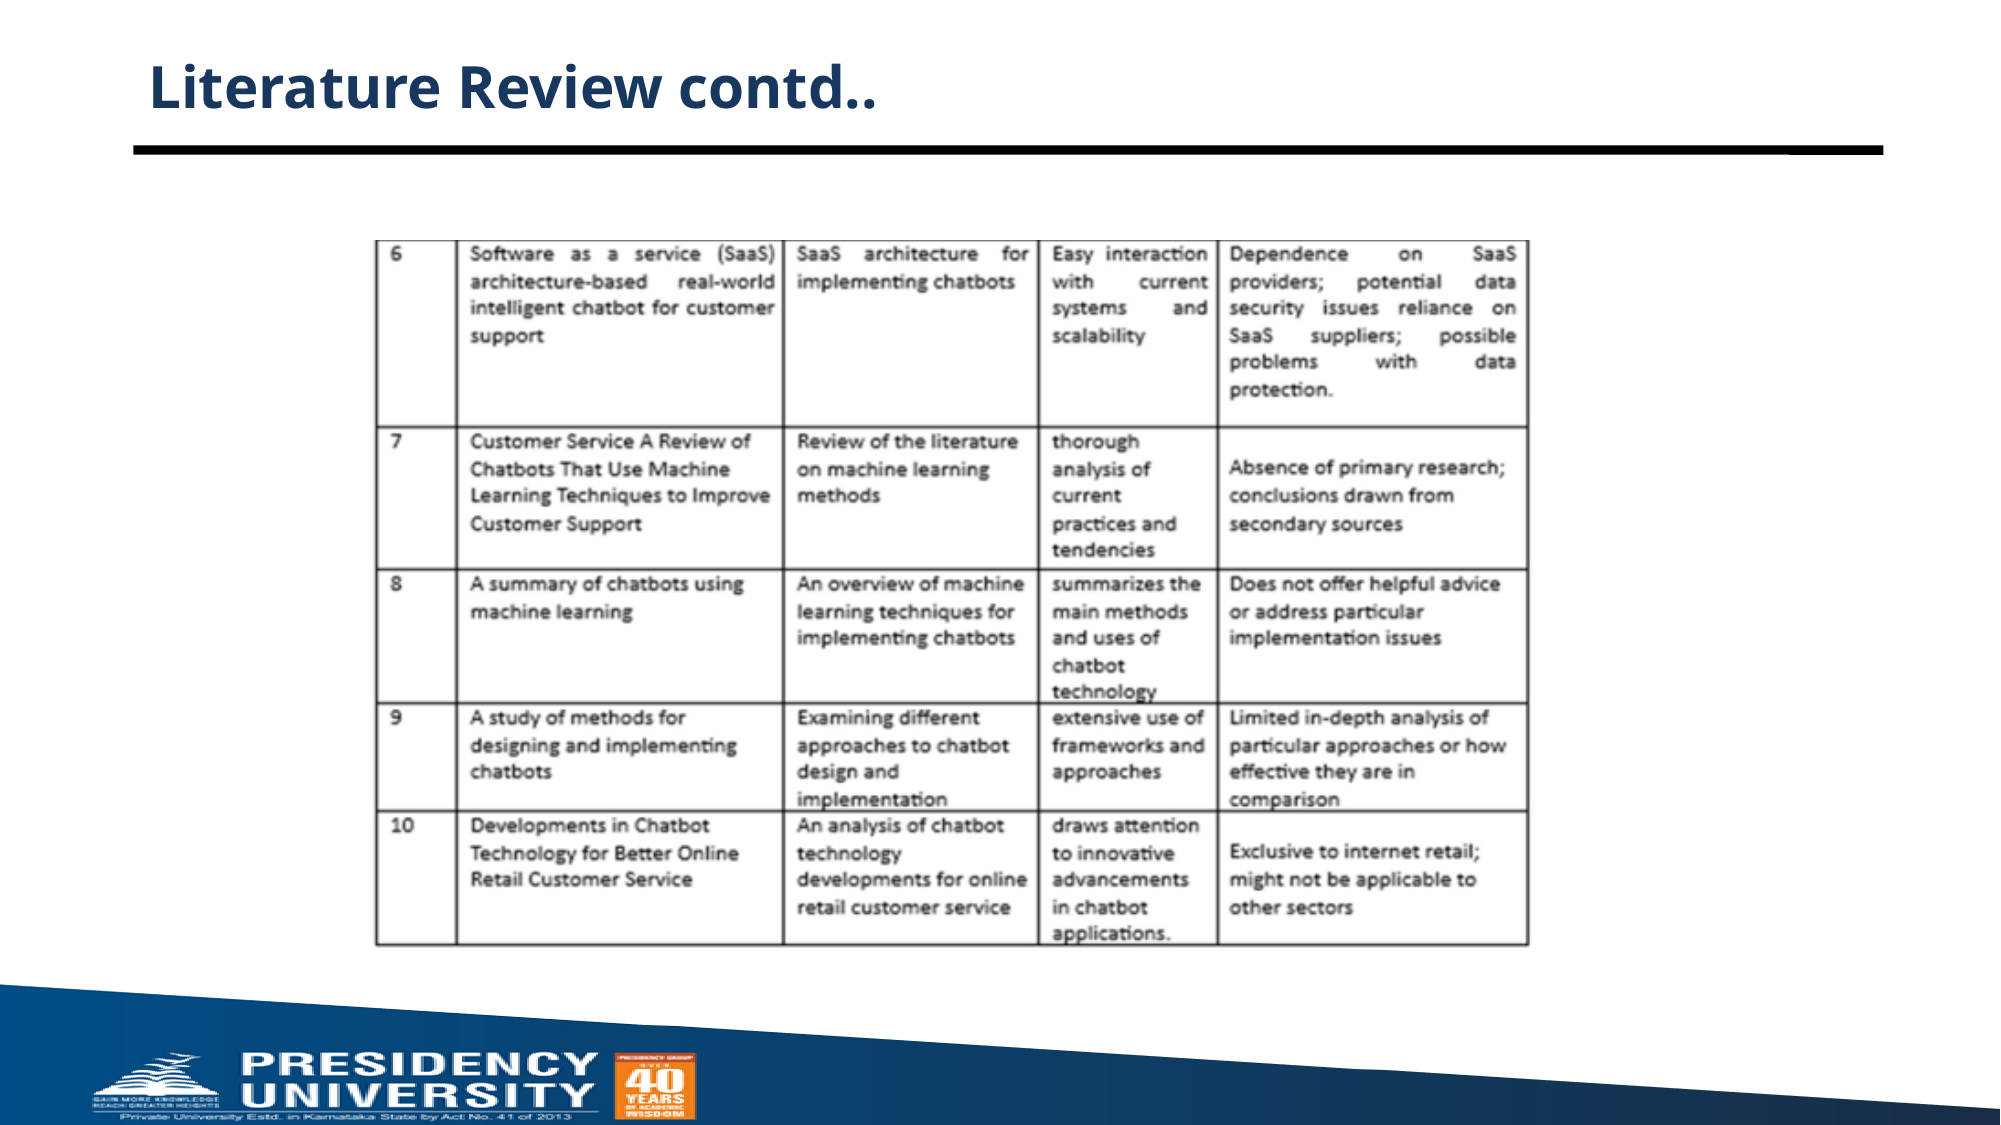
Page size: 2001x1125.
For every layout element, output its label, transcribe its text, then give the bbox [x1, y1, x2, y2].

picture [0, 982, 2000, 1125]
title Literature Review contd.. [133, 45, 1884, 125]
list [345, 240, 1573, 956]
